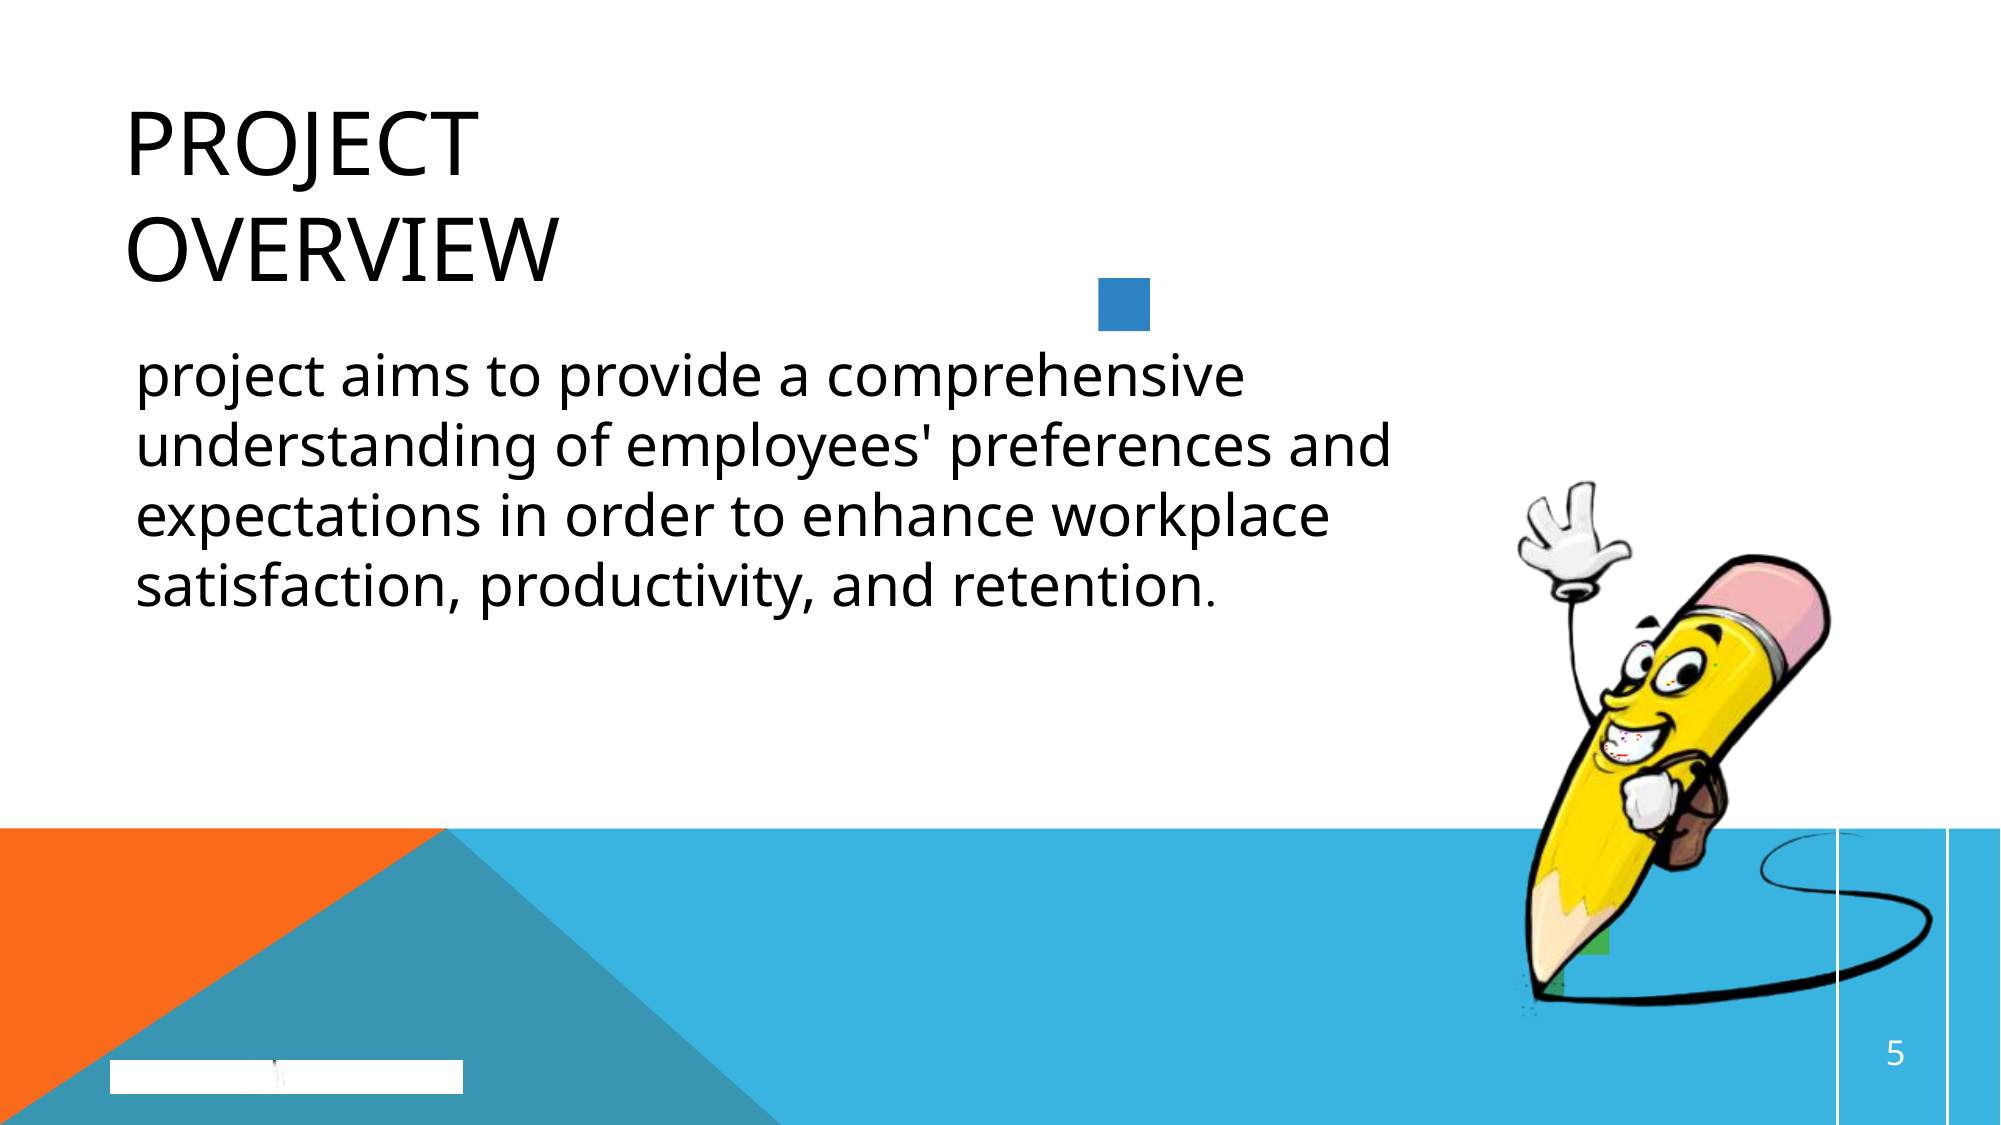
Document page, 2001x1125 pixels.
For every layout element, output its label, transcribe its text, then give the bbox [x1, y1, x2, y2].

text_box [1420, 434, 2000, 1060]
title PROJECT OVERVIEW [121, 84, 985, 300]
picture [110, 1060, 463, 1094]
text_box project aims to provide a comprehensive understanding of employees' preferences and expectations in order to enhance workplace satisfaction, productivity, and retention. [120, 331, 1421, 626]
text_box [1098, 278, 1150, 331]
slide_number 5 [1836, 1068, 1949, 1125]
